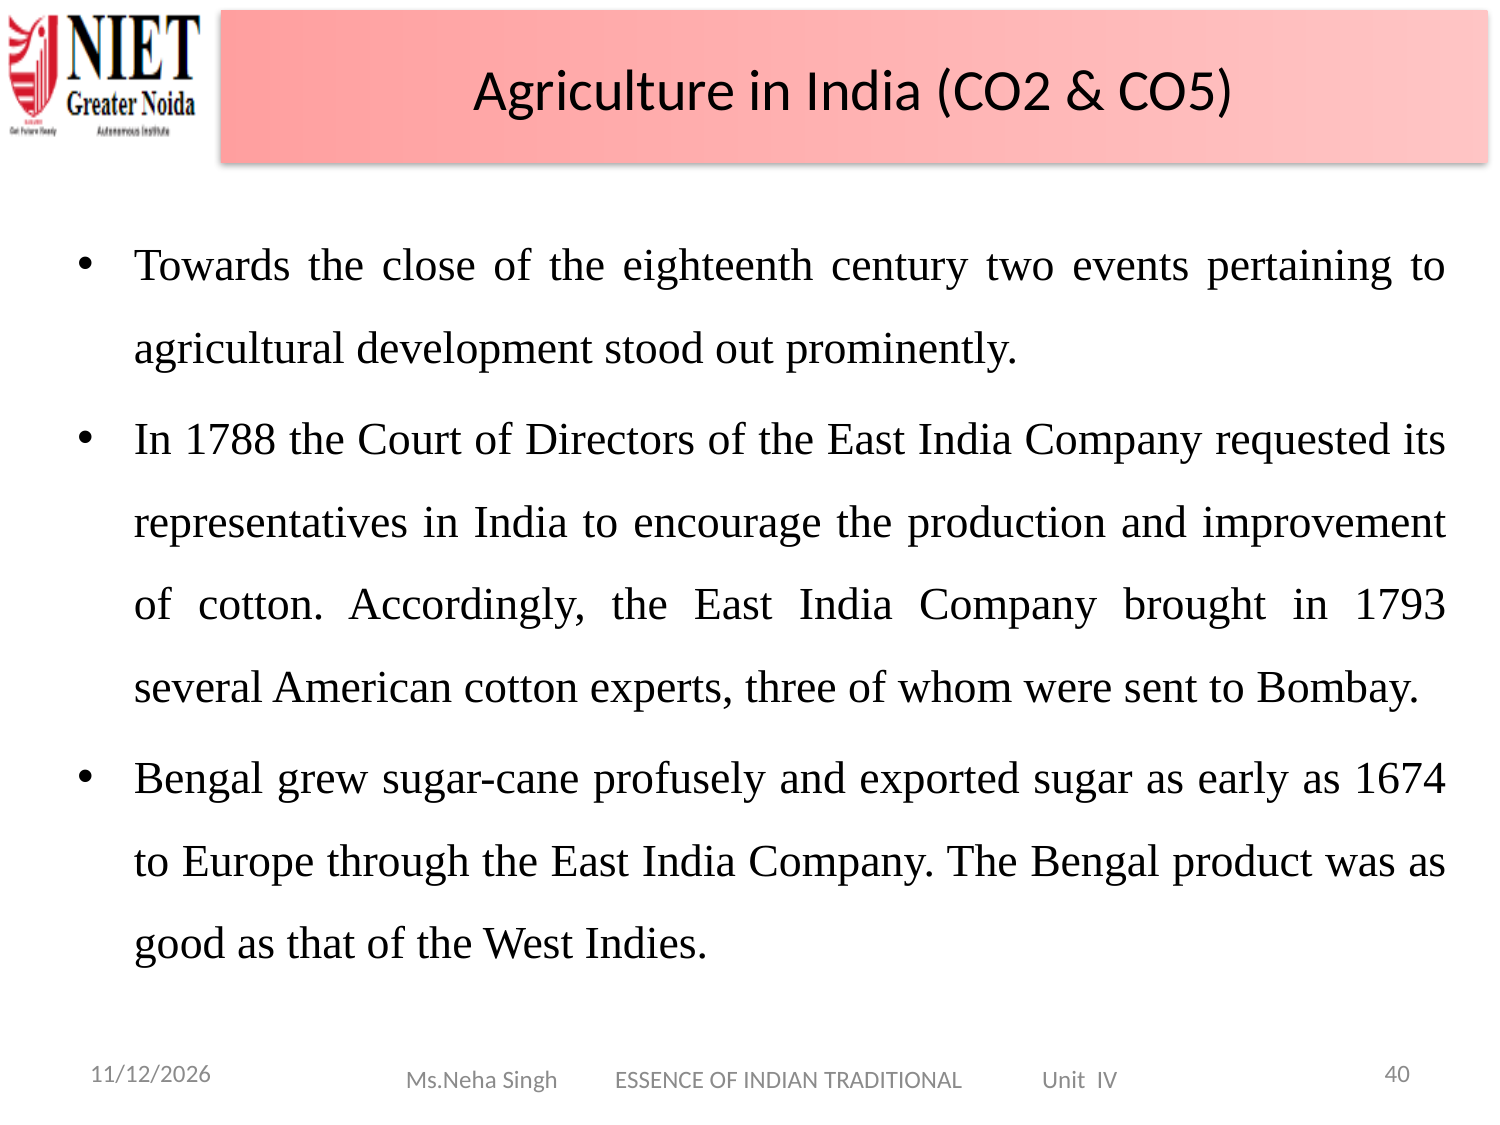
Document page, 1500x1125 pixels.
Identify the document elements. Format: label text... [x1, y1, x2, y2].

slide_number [75, 1042, 237, 1103]
slide_number 40 [1287, 1042, 1425, 1103]
list Towards the close of the eighteenth century two events pertaining to agricultural development stood out prominently. In 1788 the Court of Directors of the East India Company requested its representatives in India to encourage the production and improvement of cotton. Accordingly, the East India Company brought in 1793 several American cotton experts, three of whom were sent to Bombay. Bengal grew sugar-cane profusely and exported sugar as early as 1674 to Europe through the East India Company. The Bengal product was as good as that of the West Indies. [62, 200, 1463, 1043]
text_box Agriculture in India (CO2 & CO5) [220, 10, 1488, 163]
footer Ms.Neha Singh ESSENCE OF INDIAN TRADITIONAL Unit IV [237, 1042, 1288, 1115]
picture [0, 0, 213, 163]
